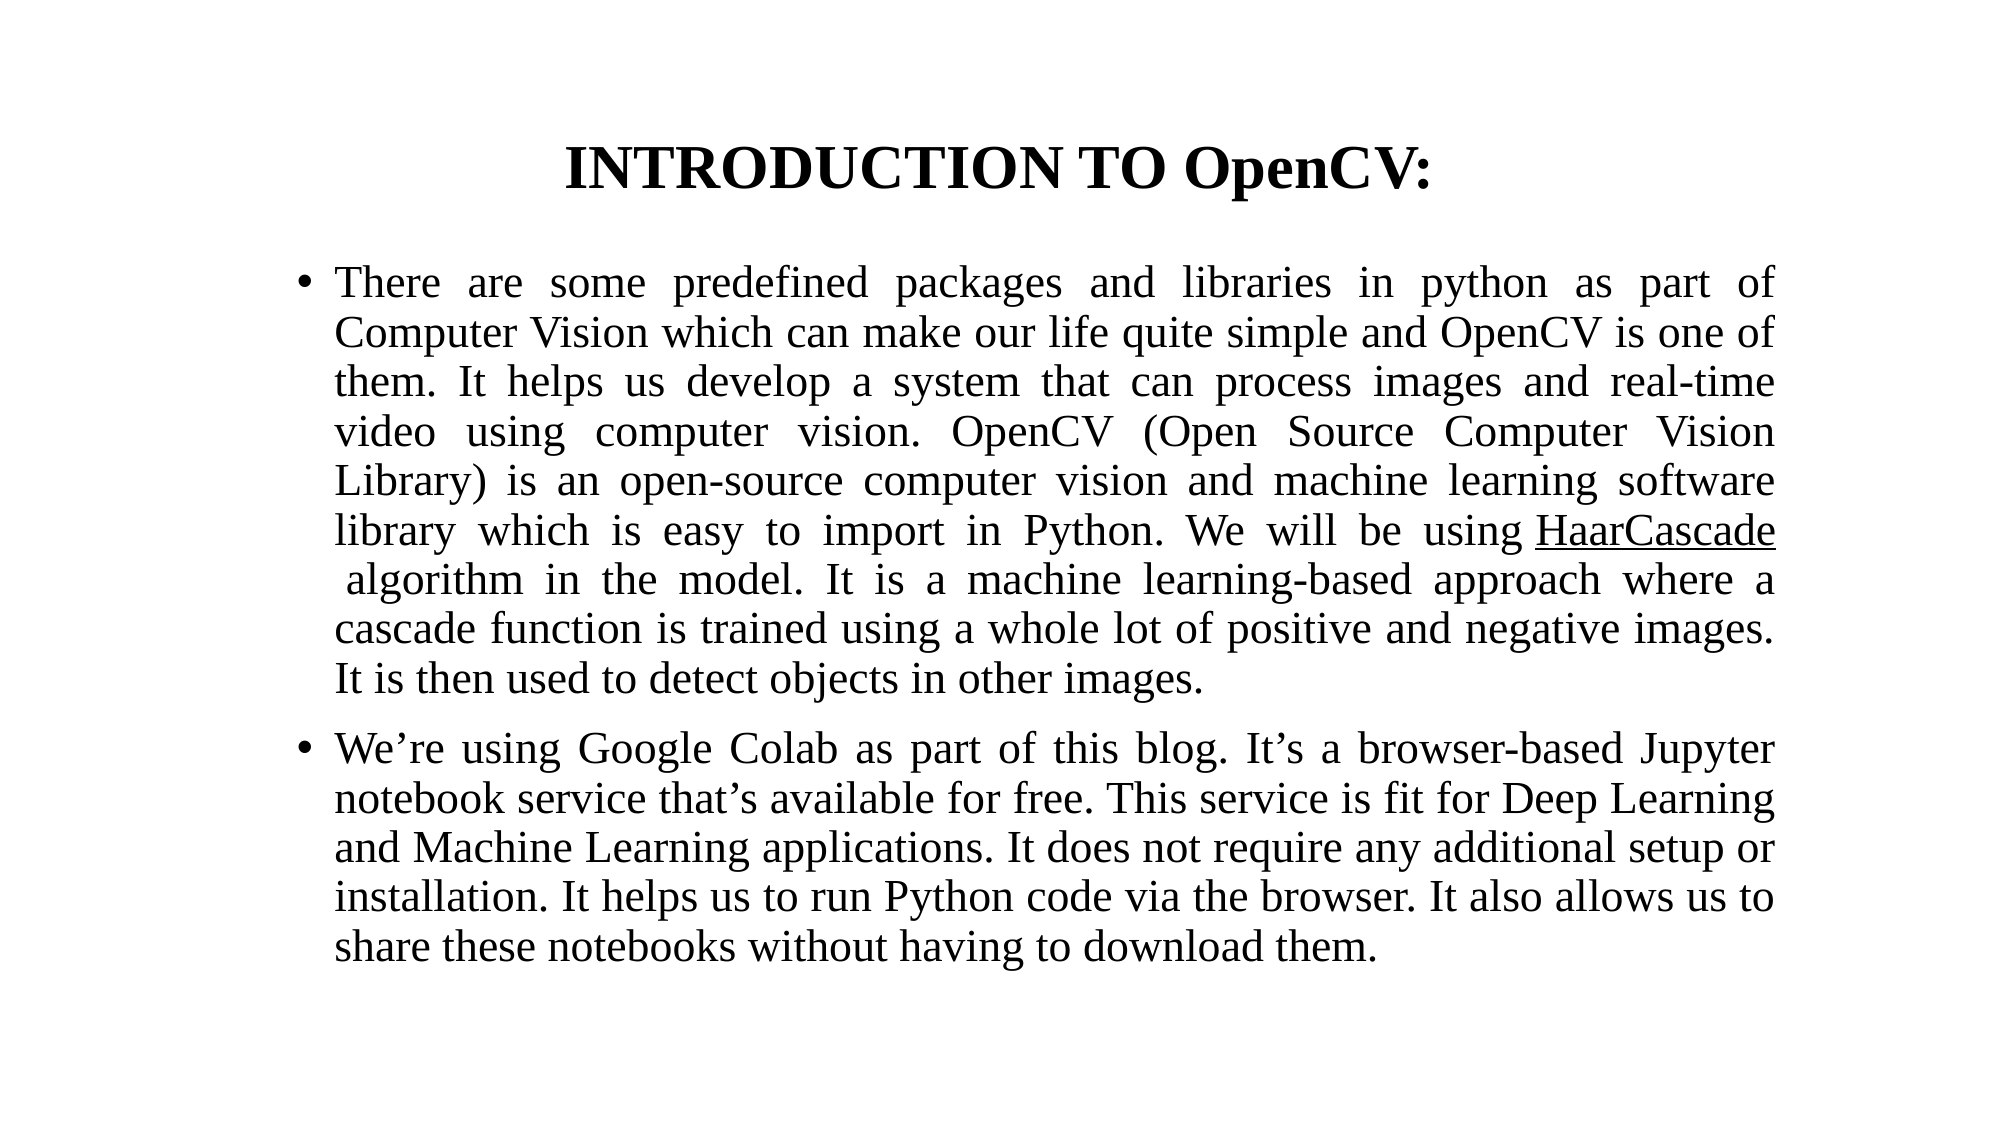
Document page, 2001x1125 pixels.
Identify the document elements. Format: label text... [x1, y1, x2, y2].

list There are some predefined packages and libraries in python as part of Computer Vision which can make our life quite simple and OpenCV is one of them. It helps us develop a system that can process images and real-time video using computer vision. OpenCV (Open Source Computer Vision Library) is an open-source computer vision and machine learning software library which is easy to import in Python. We will be using HaarCascade algorithm in the model. It is a machine learning-based approach where a cascade function is trained using a whole lot of positive and negative images. It is then used to detect objects in other images. We’re using Google Colab as part of this blog. It’s a browser-based Jupyter notebook service that’s available for free. This service is fit for Deep Learning and Machine Learning applications. It does not require any additional setup or installation. It helps us to run Python code via the browser. It also allows us to share these notebooks without having to download them. [281, 250, 1792, 1017]
title INTRODUCTION TO OpenCV: [137, 59, 1863, 278]
